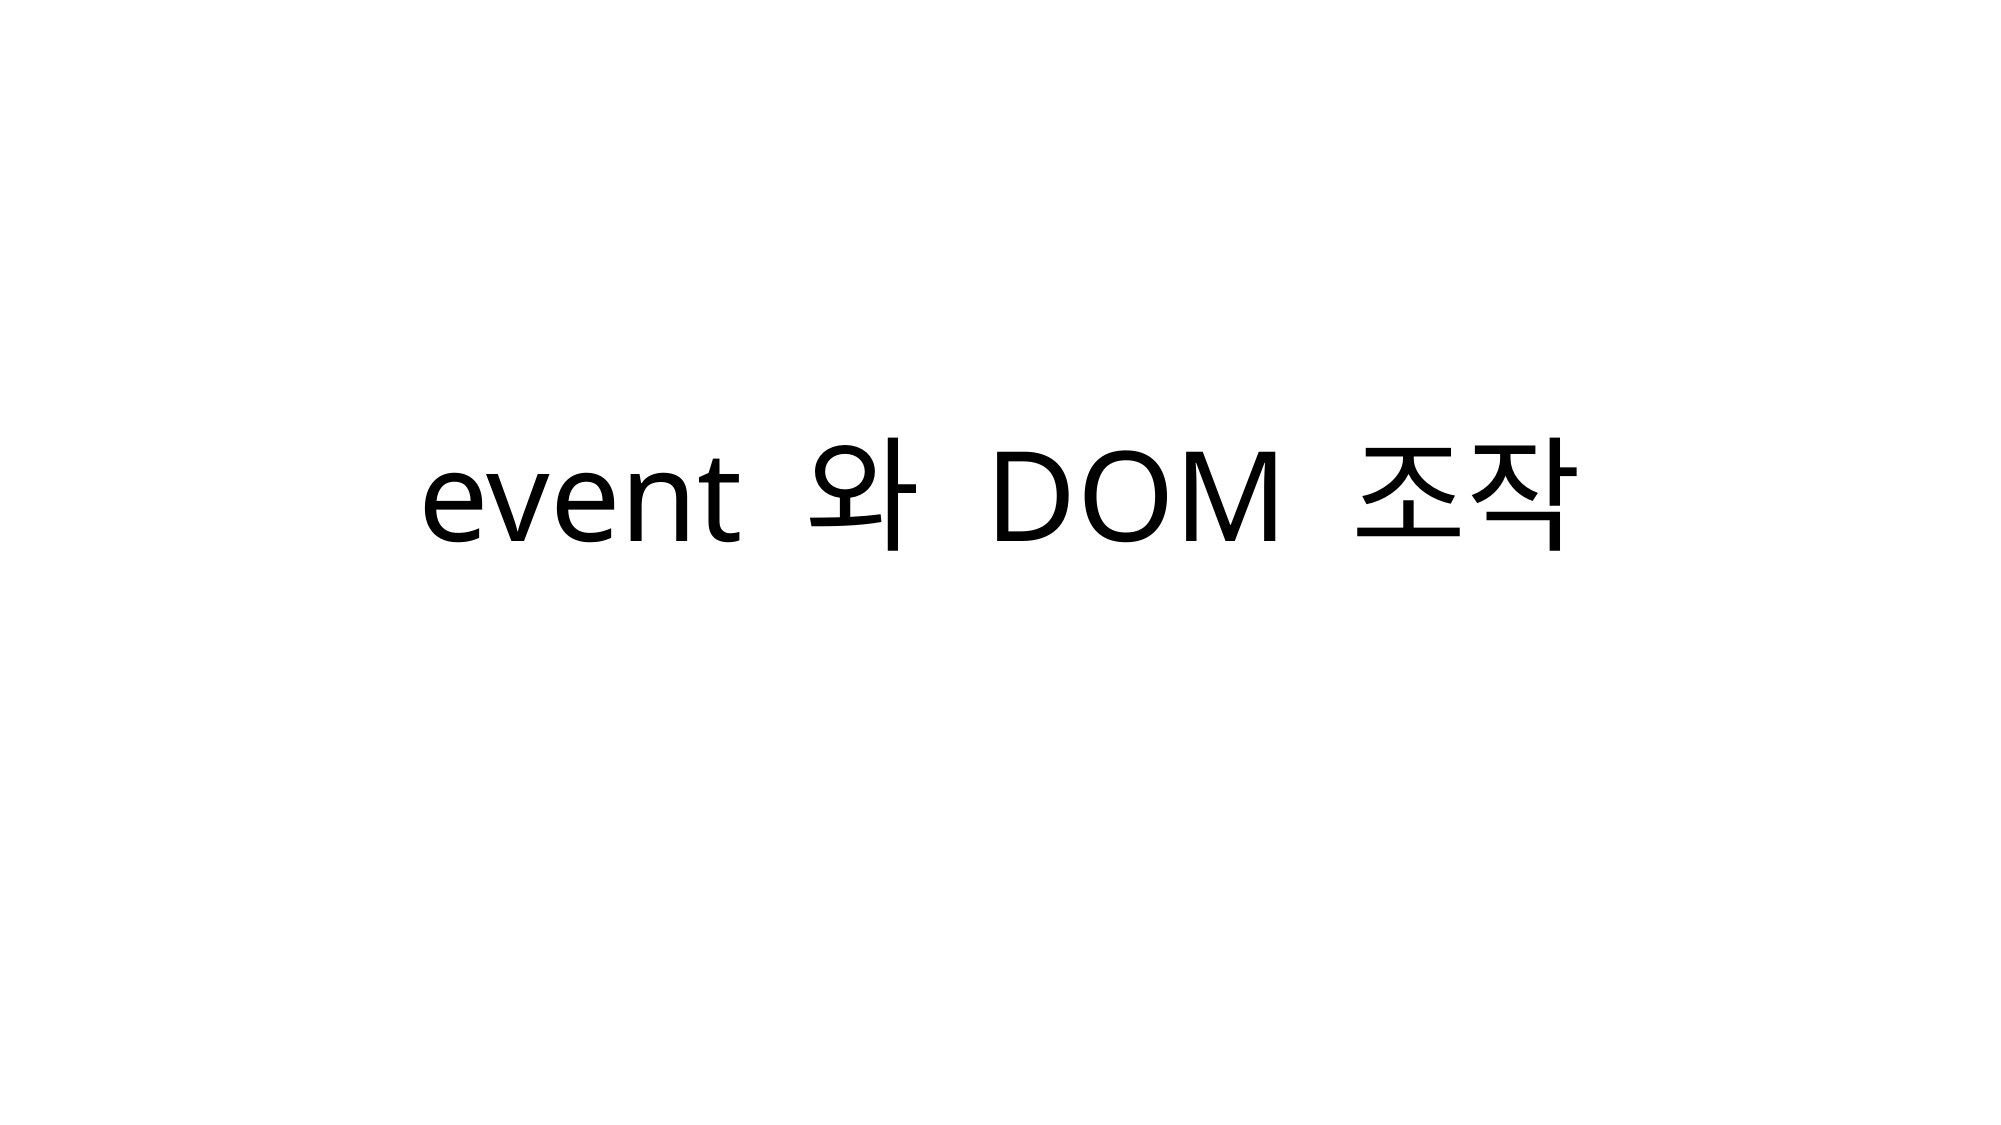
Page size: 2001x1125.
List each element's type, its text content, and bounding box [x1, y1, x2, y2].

title event 와 DOM 조작 [249, 184, 1750, 576]
